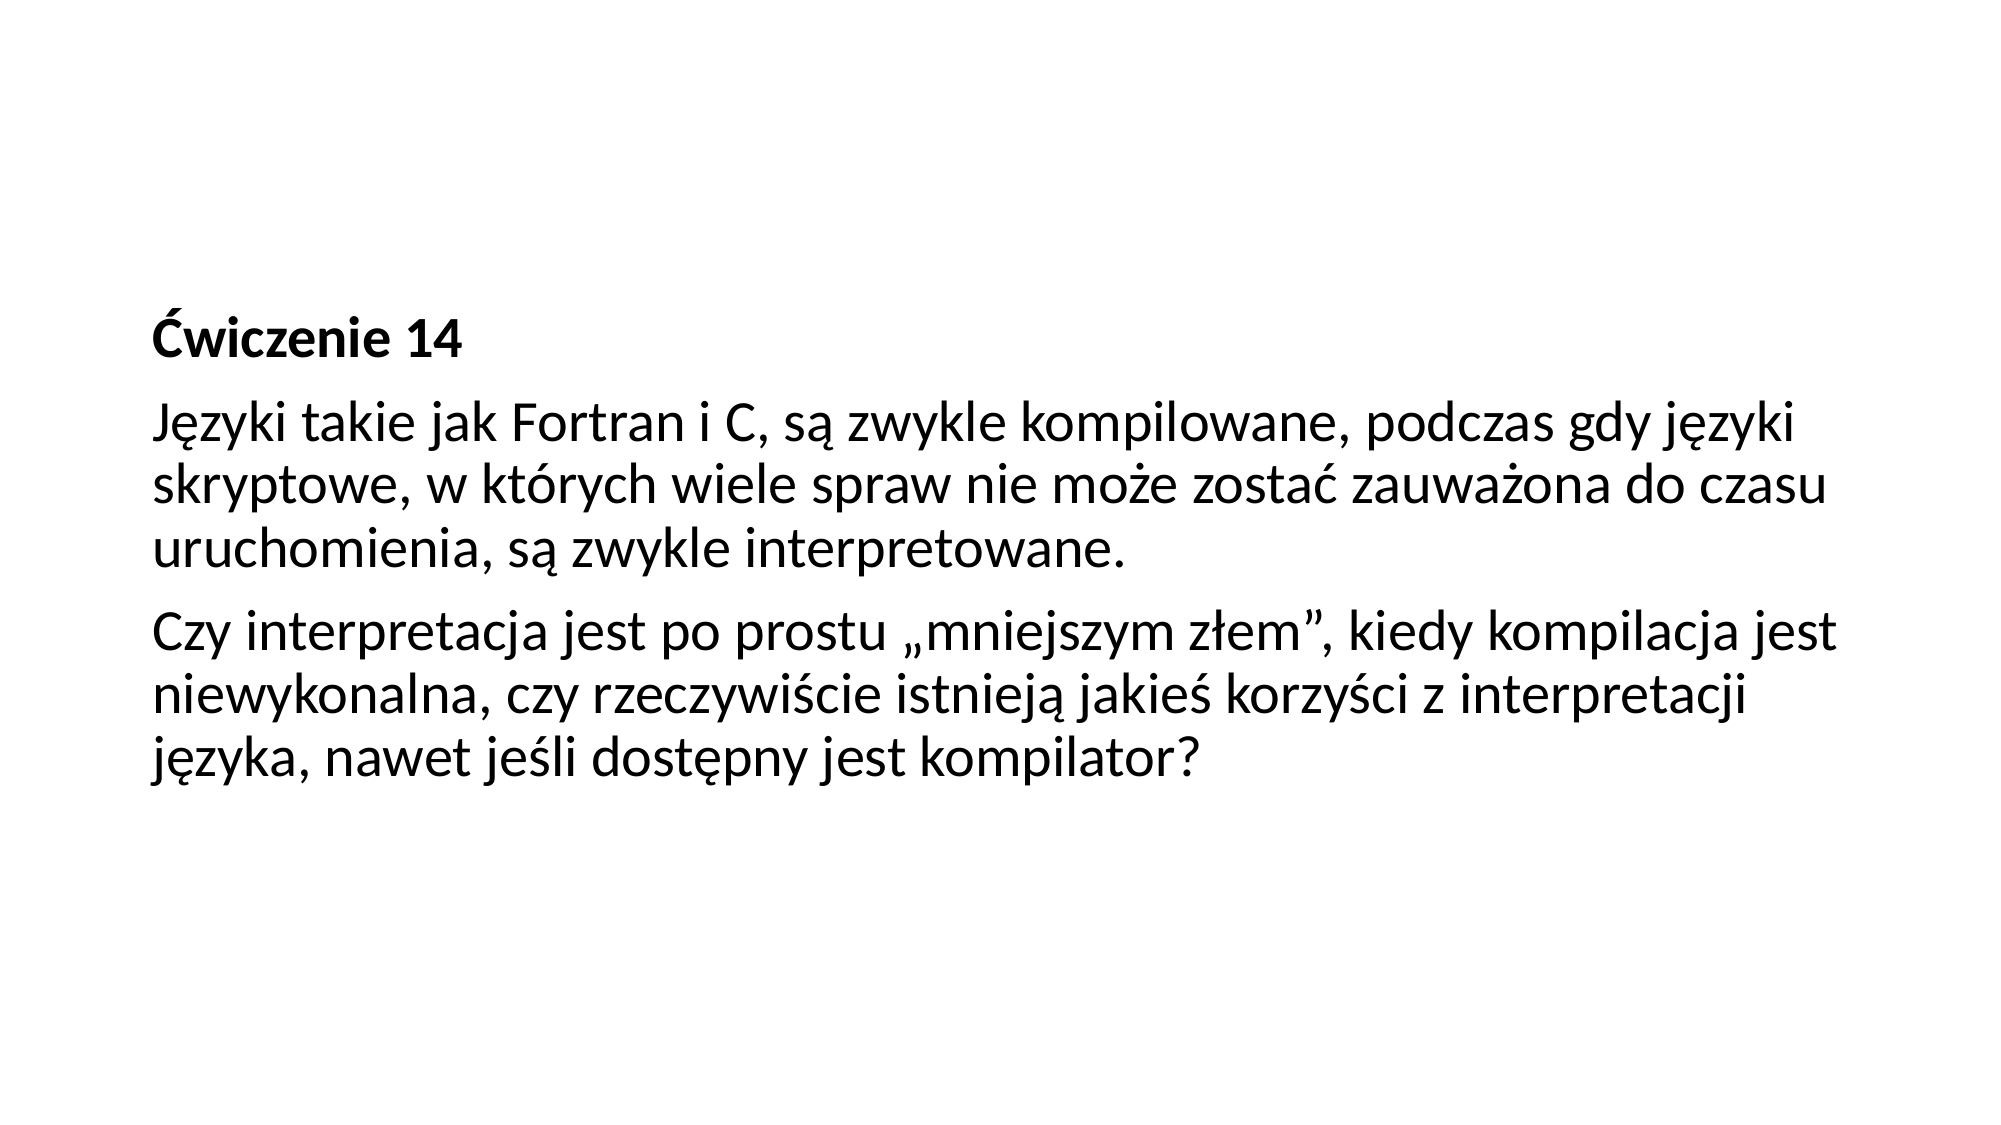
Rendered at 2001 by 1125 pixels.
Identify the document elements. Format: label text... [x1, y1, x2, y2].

list Ćwiczenie 14 Języki takie jak Fortran i C, są zwykle kompilowane, podczas gdy języki skryptowe, w których wiele spraw nie może zostać zauważona do czasu uruchomienia, są zwykle interpretowane. Czy interpretacja jest po prostu „mniejszym złem”, kiedy kompilacja jest niewykonalna, czy rzeczywiście istnieją jakieś korzyści z interpretacji języka, nawet jeśli dostępny jest kompilator? [137, 299, 1863, 1014]
